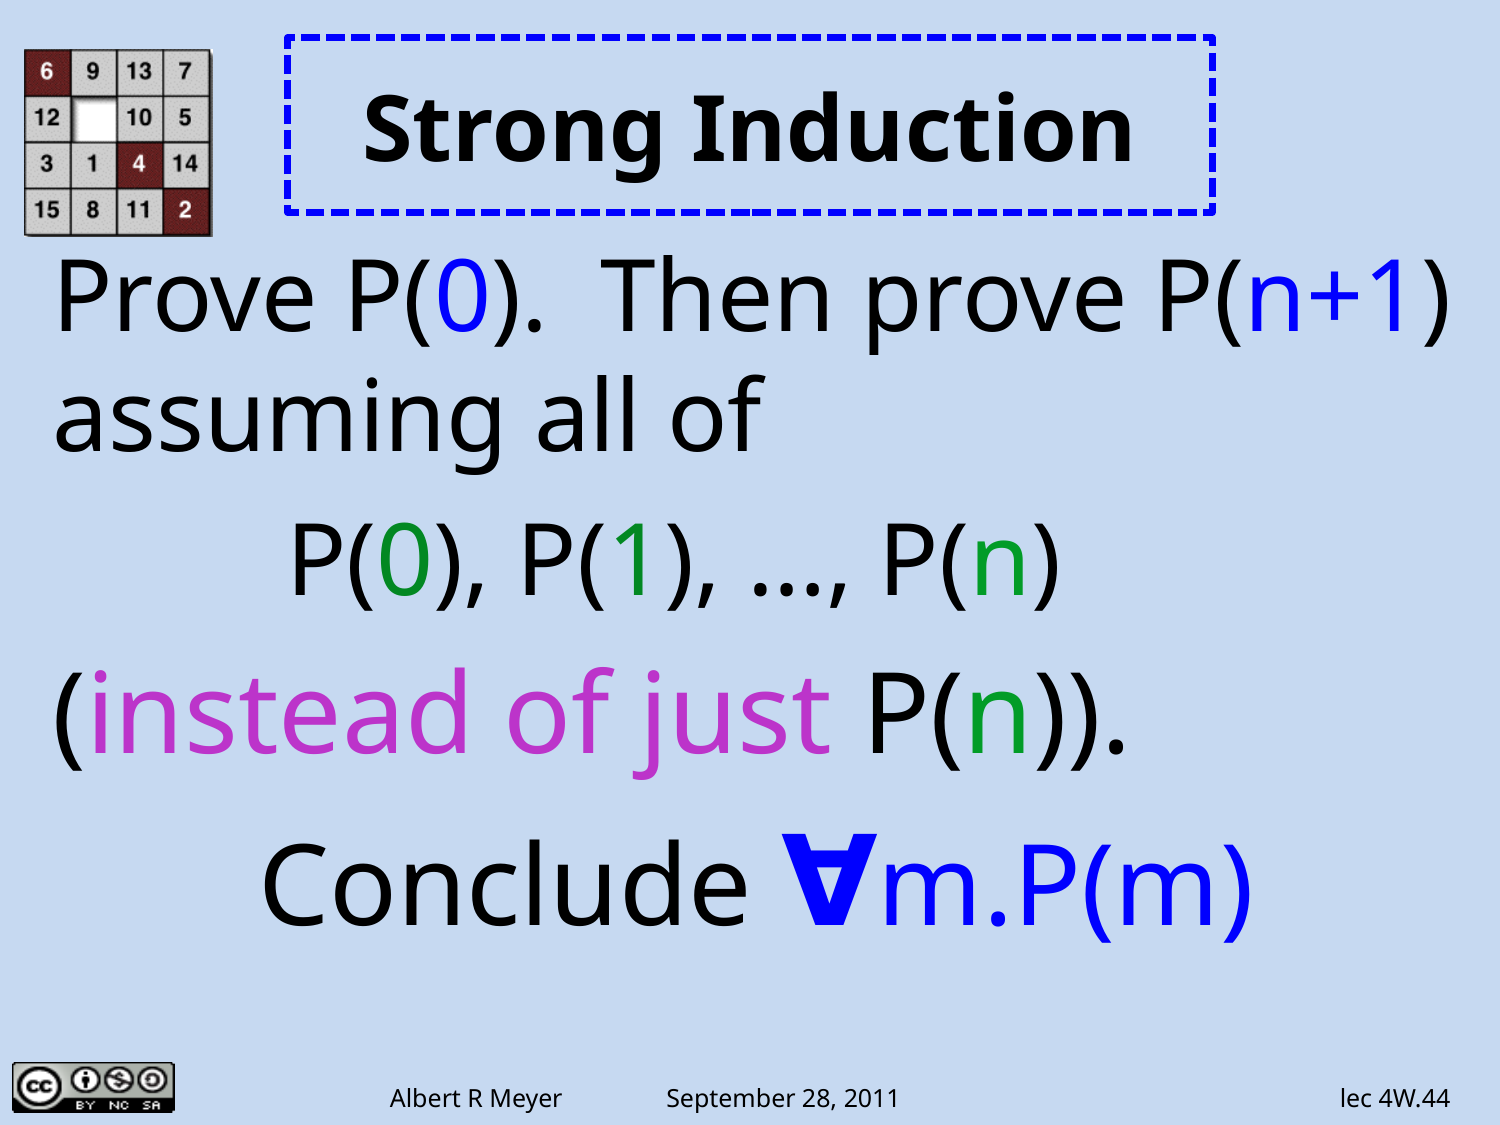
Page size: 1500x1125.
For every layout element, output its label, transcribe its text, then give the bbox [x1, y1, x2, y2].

picture [24, 49, 213, 237]
text_box Prove P(0). Then prove P(n+1) assuming all of P(0), P(1), …, P(n) (instead of just P(n)). Conclude ∀m.P(m) [37, 223, 1475, 959]
title Strong Induction [287, 37, 1213, 213]
picture [12, 1062, 175, 1113]
